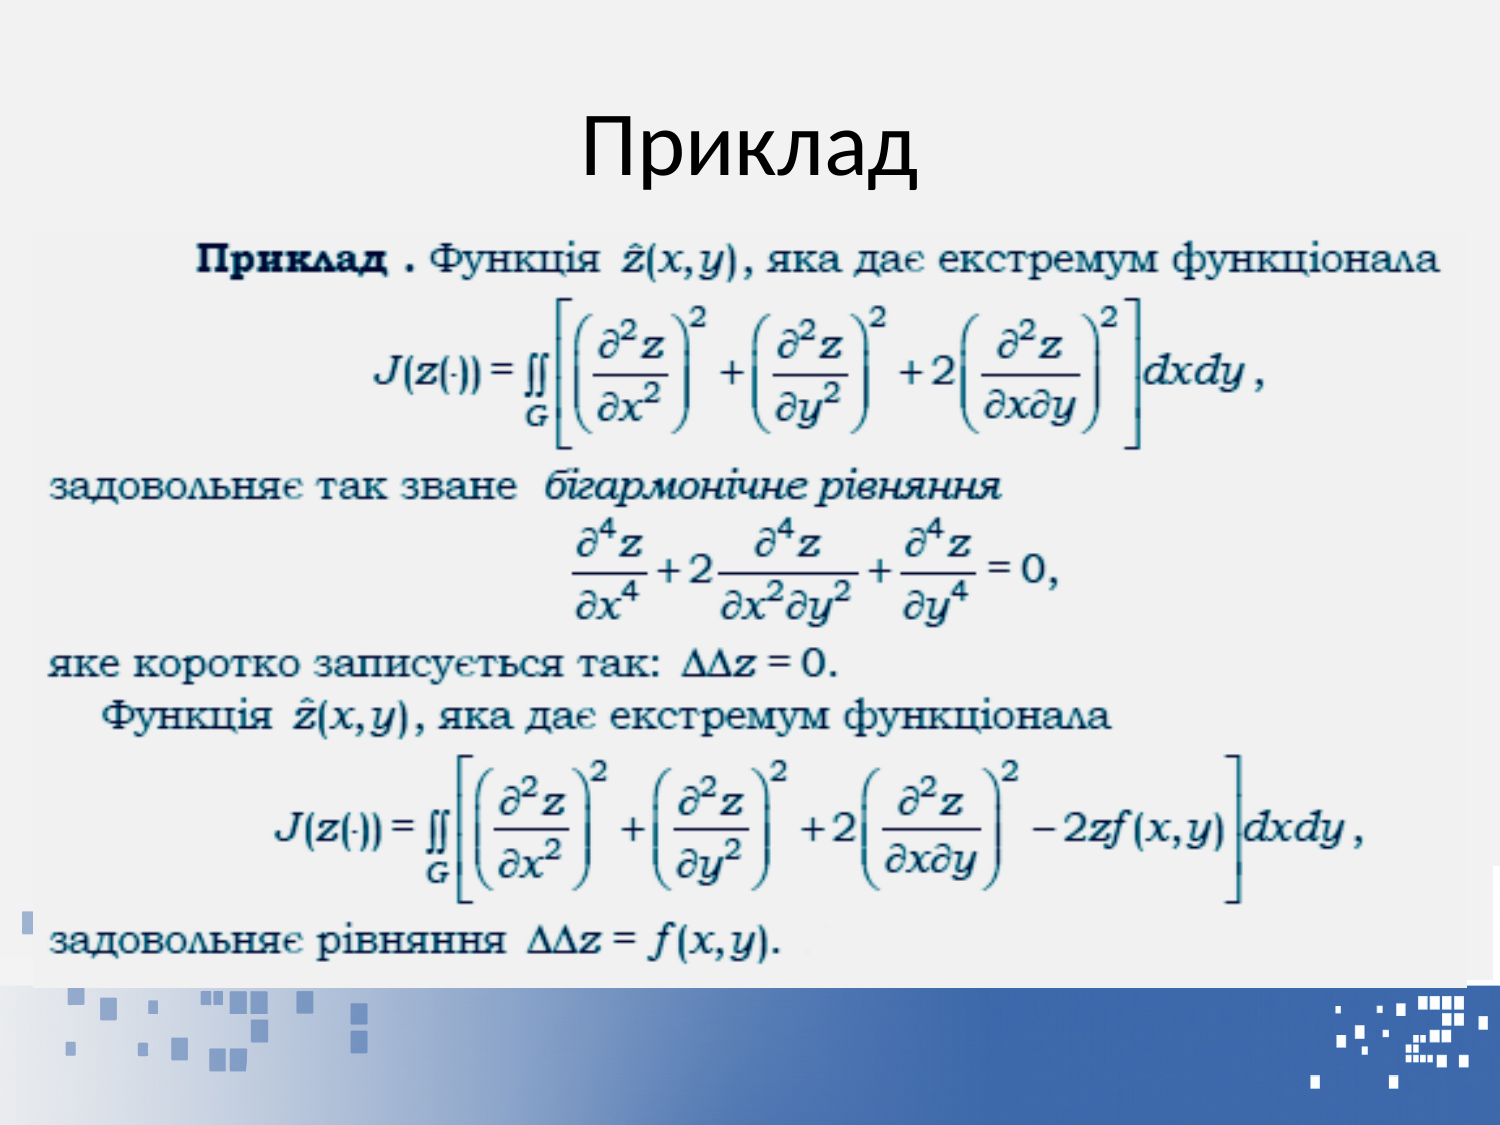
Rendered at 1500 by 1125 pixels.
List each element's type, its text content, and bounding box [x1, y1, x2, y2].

title Приклад [75, 45, 1425, 230]
picture [0, 0, 1500, 1125]
